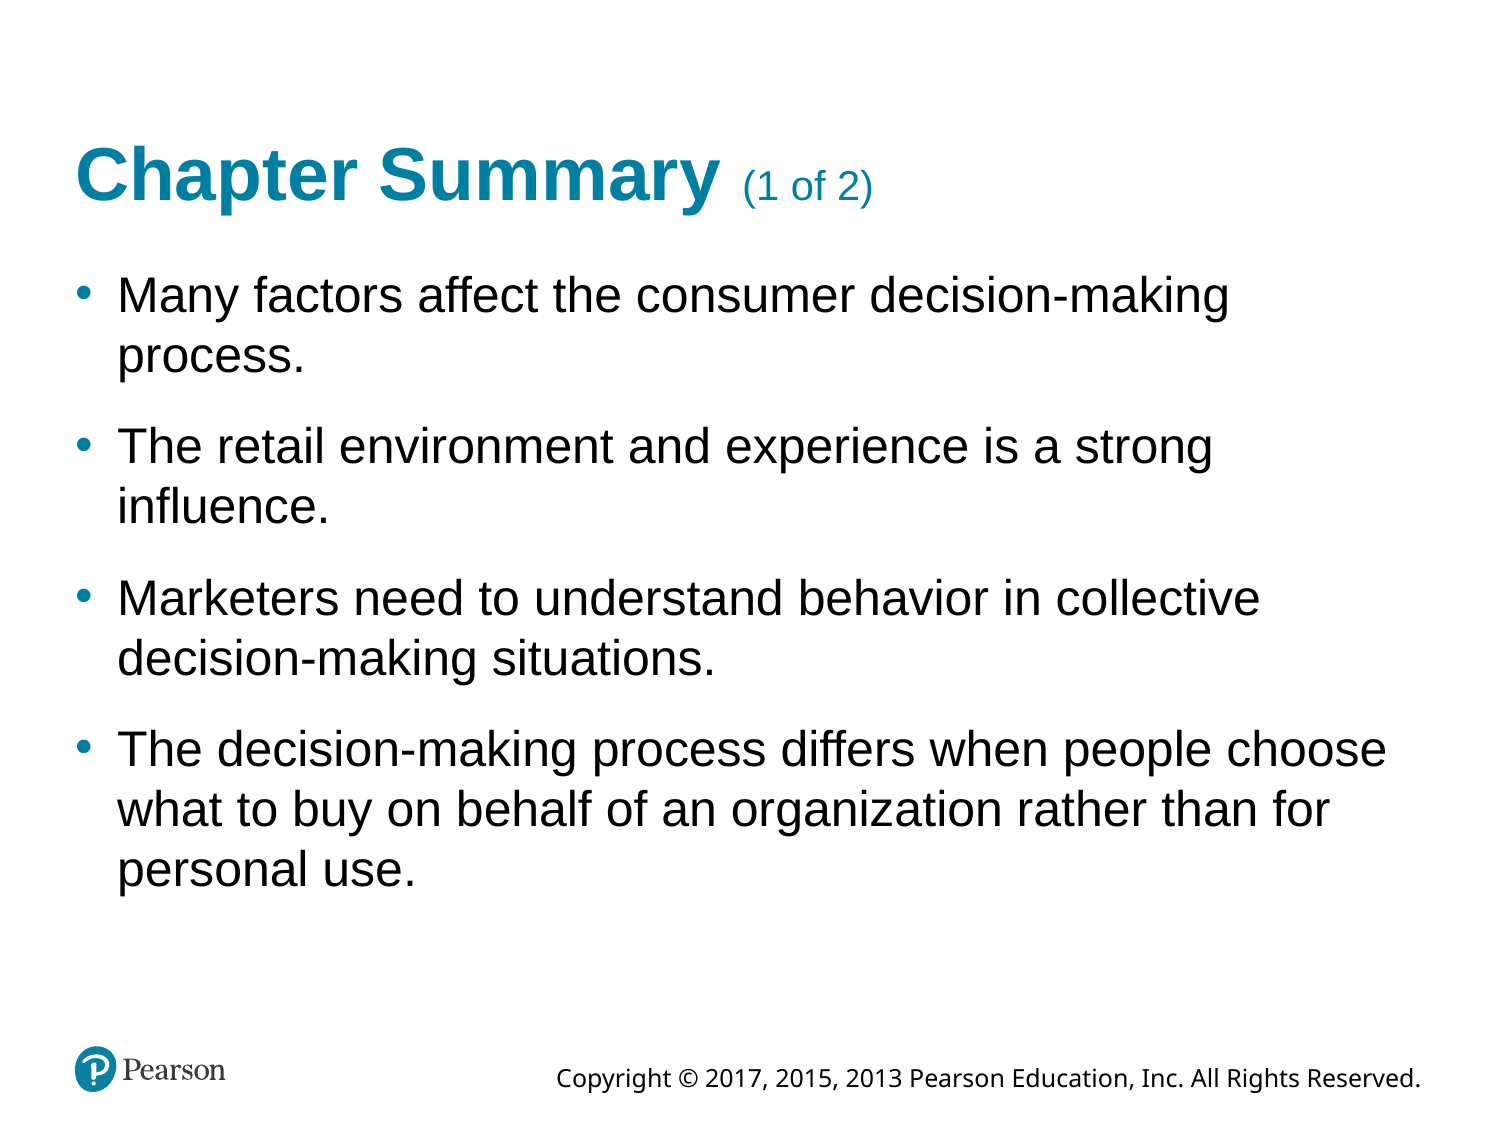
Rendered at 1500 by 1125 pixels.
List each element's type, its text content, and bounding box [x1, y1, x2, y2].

list Many factors affect the consumer decision-making process. The retail environment and experience is a strong influence. Marketers need to understand behavior in collective decision-making situations. The decision-making process differs when people choose what to buy on behalf of an organization rather than for personal use. [75, 262, 1425, 913]
title Chapter Summary (1 of 2) [75, 35, 1425, 216]
